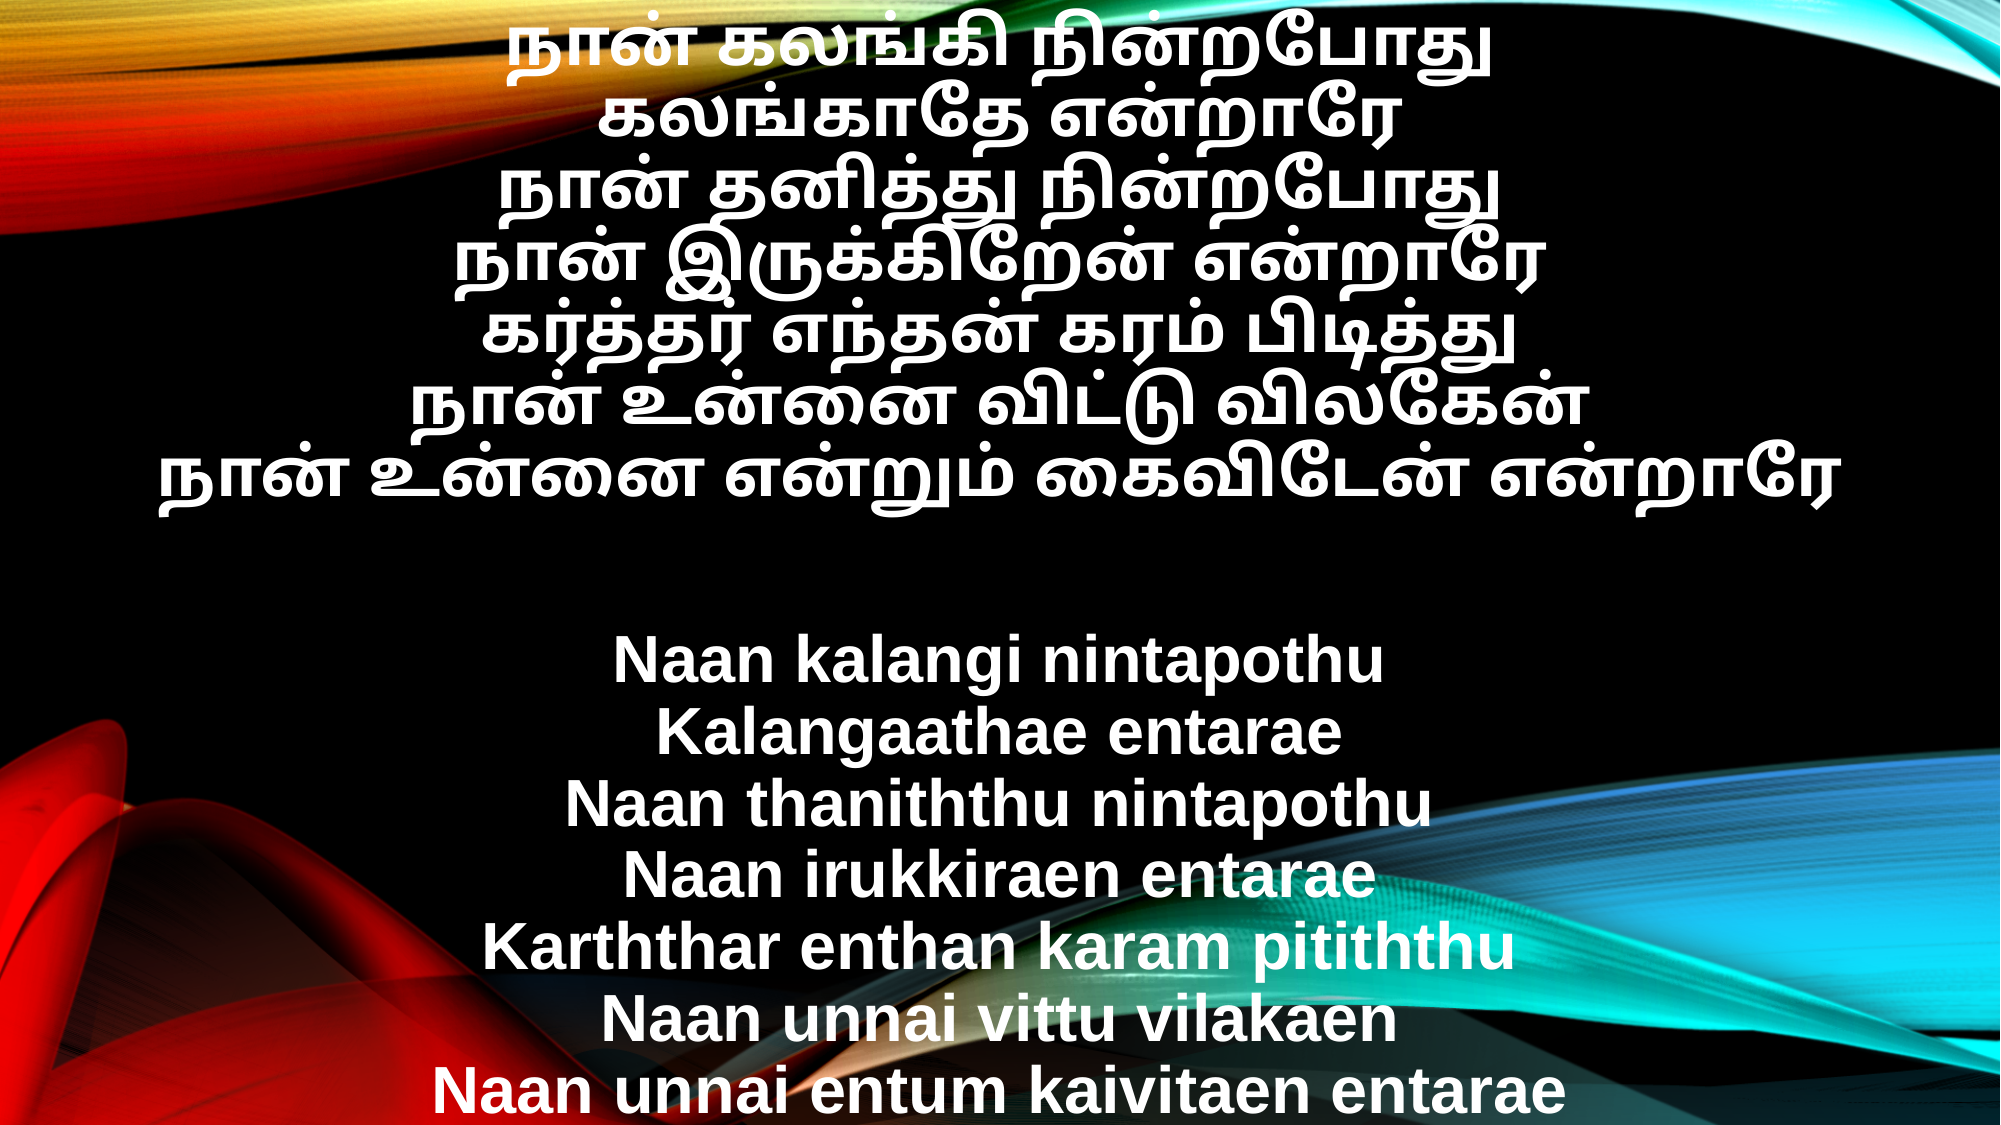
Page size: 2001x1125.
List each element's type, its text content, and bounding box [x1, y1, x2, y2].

subtitle நான் கலங்கி நின்றபோது கலங்காதே என்றாரே நான் தனித்து நின்றபோது நான் இருக்கிறேன் என்றாரே கர்த்தர் எந்தன் கரம் பிடித்து நான் உன்னை விட்டு விலகேன் நான் உன்னை என்றும் கைவிடேன் என்றாரே Naan kalangi nintapothu Kalangaathae entarae Naan thaniththu nintapothu Naan irukkiraen entarae Karththar enthan karam pitiththu Naan unnai vittu vilakaen Naan unnai entum kaivitaen entarae [0, 0, 2000, 1125]
